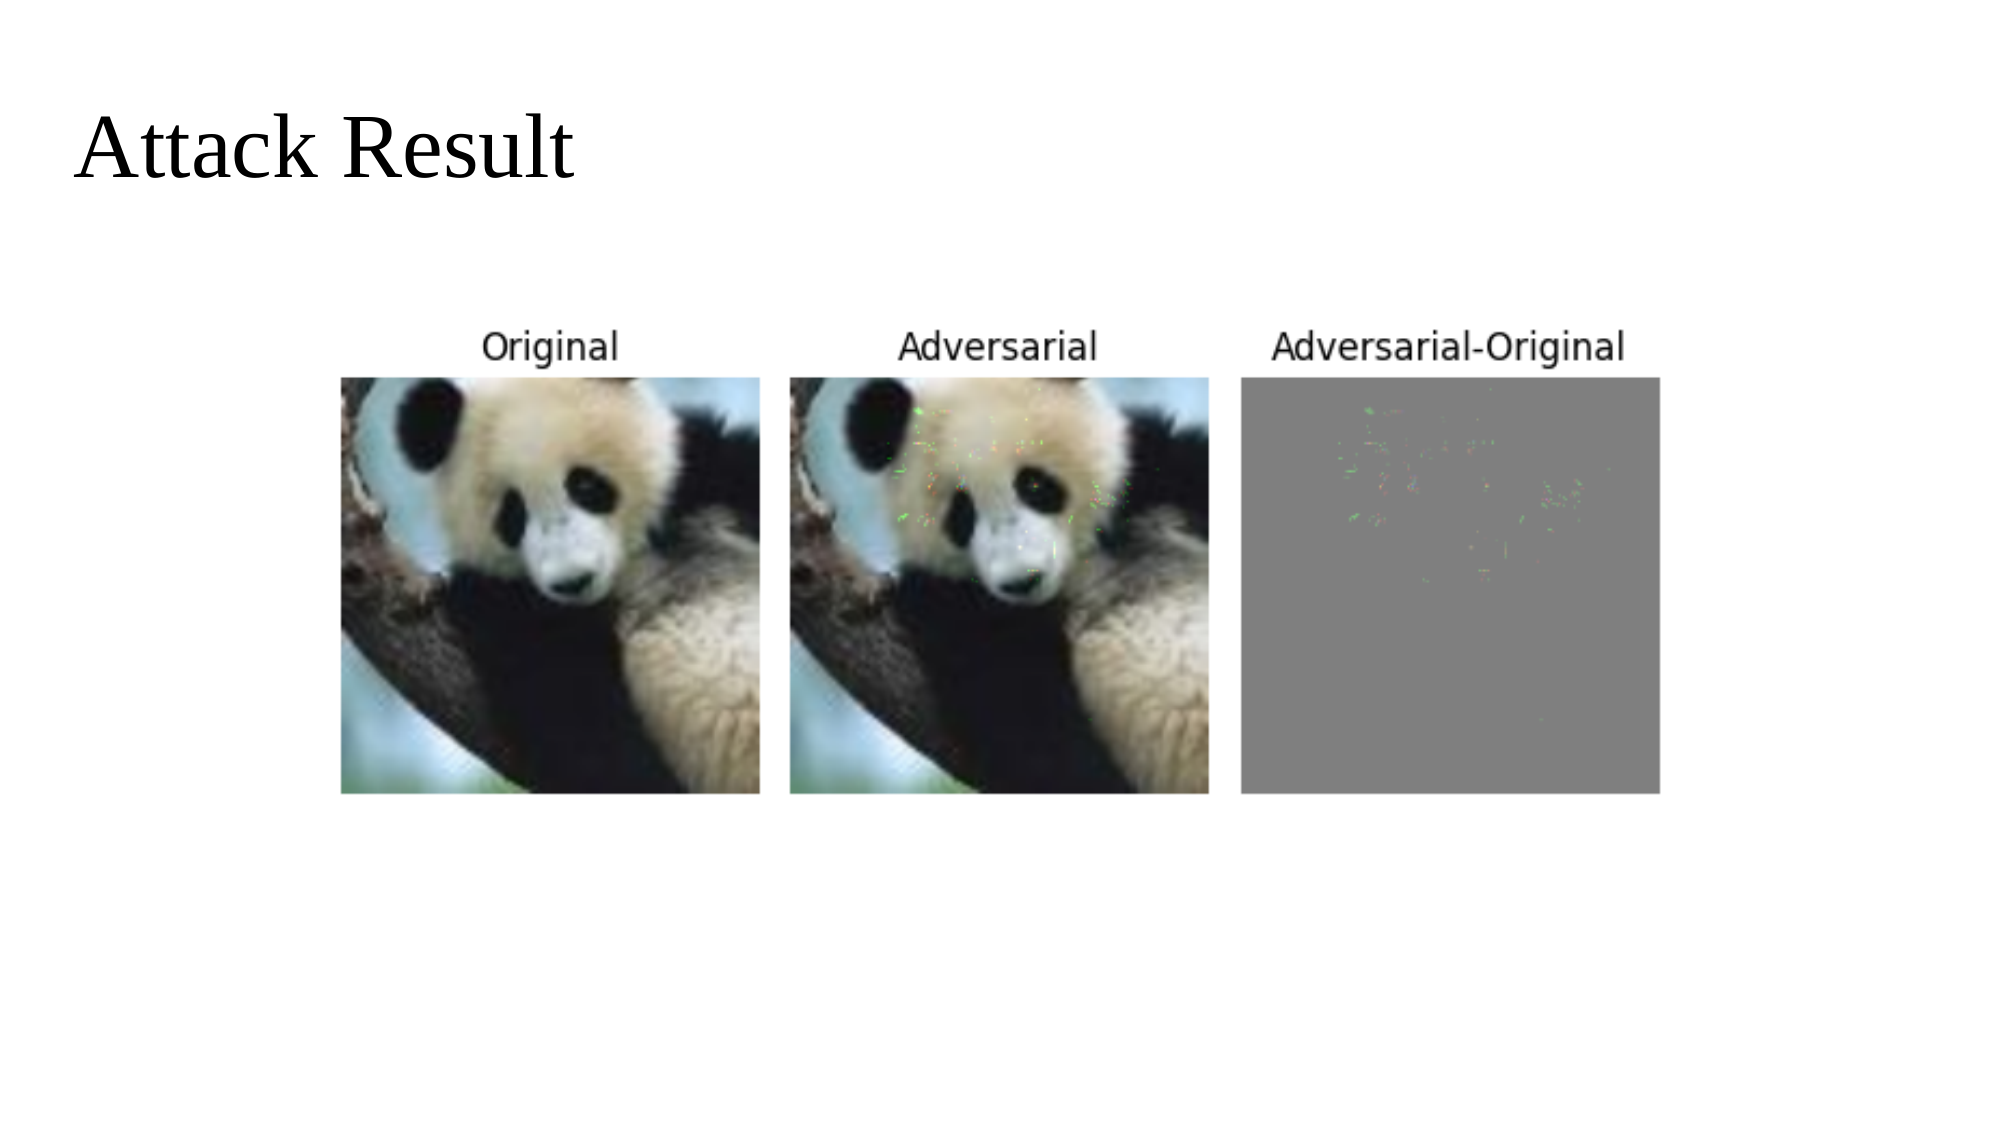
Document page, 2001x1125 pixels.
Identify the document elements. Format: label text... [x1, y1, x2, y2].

text_box Attack Result [58, 58, 1399, 237]
picture [320, 309, 1680, 816]
